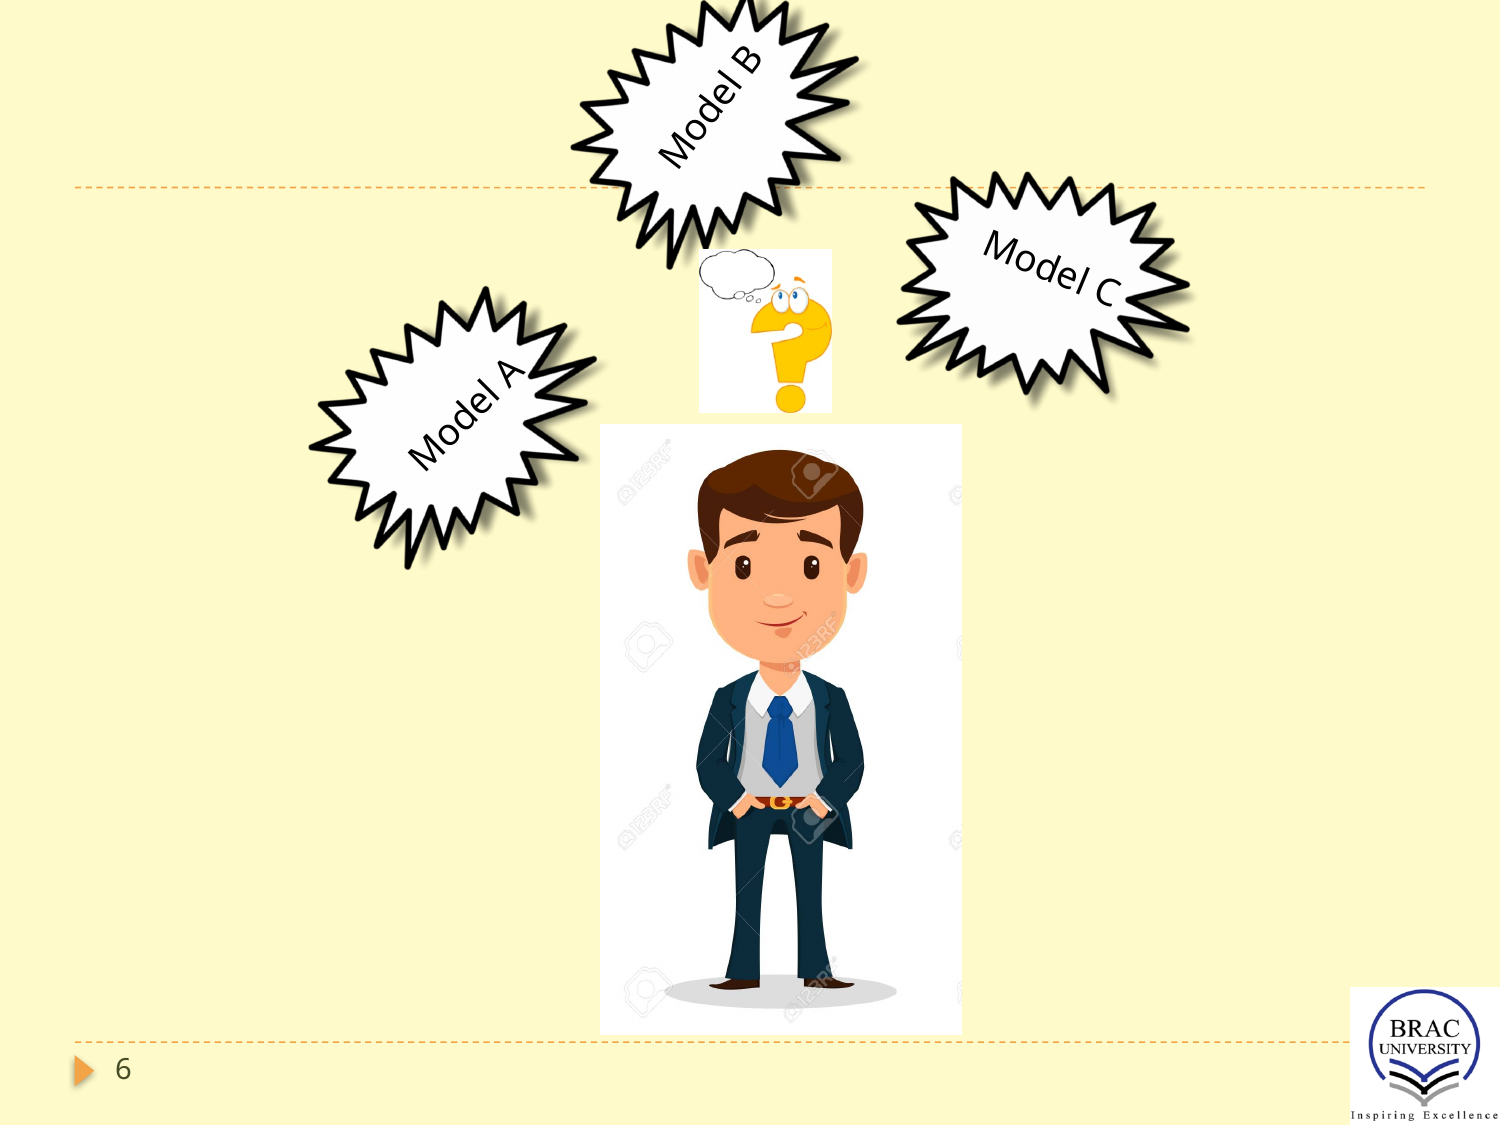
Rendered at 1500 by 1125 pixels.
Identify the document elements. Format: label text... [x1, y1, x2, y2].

picture [1349, 987, 1500, 1125]
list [599, 424, 963, 1036]
picture [276, 0, 1221, 659]
slide_number 6 [100, 1042, 426, 1103]
